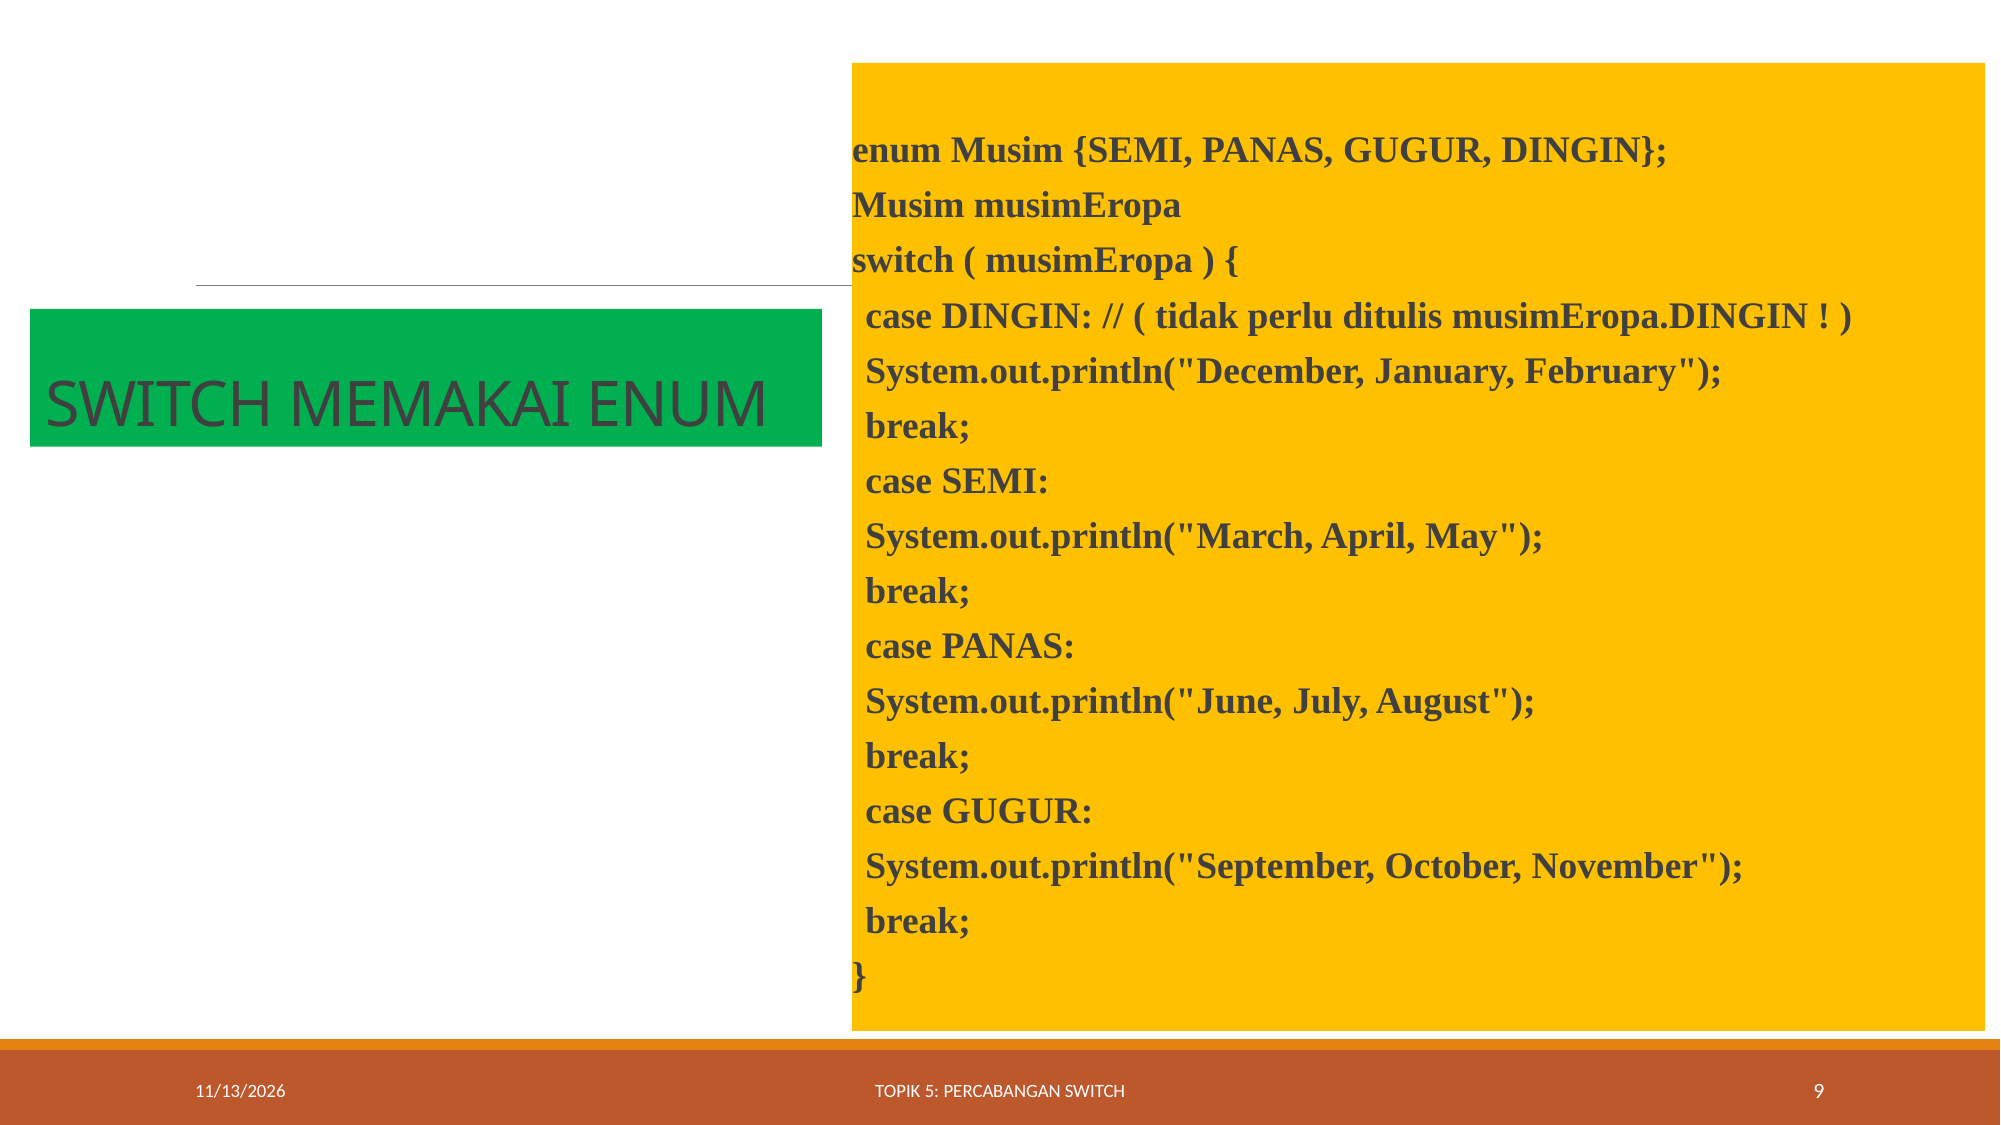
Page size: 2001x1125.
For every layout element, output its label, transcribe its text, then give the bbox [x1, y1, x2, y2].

footer Topik 5: Percabangan Switch [604, 1059, 1396, 1120]
title SWITCH MEMAKAI ENUM [30, 308, 822, 447]
list enum Musim {SEMI, PANAS, GUGUR, DINGIN}; Musim musimEropa switch ( musimEropa ) { case DINGIN: // ( tidak perlu ditulis musimEropa.DINGIN ! ) System.out.println("December, January, February"); break; case SEMI: System.out.println("March, April, May"); break; case PANAS: System.out.println("June, July, August"); break; case GUGUR: System.out.println("September, October, November"); break; } [852, 62, 1986, 1031]
slide_number 9 [1624, 1059, 1840, 1120]
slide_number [180, 1059, 586, 1120]
